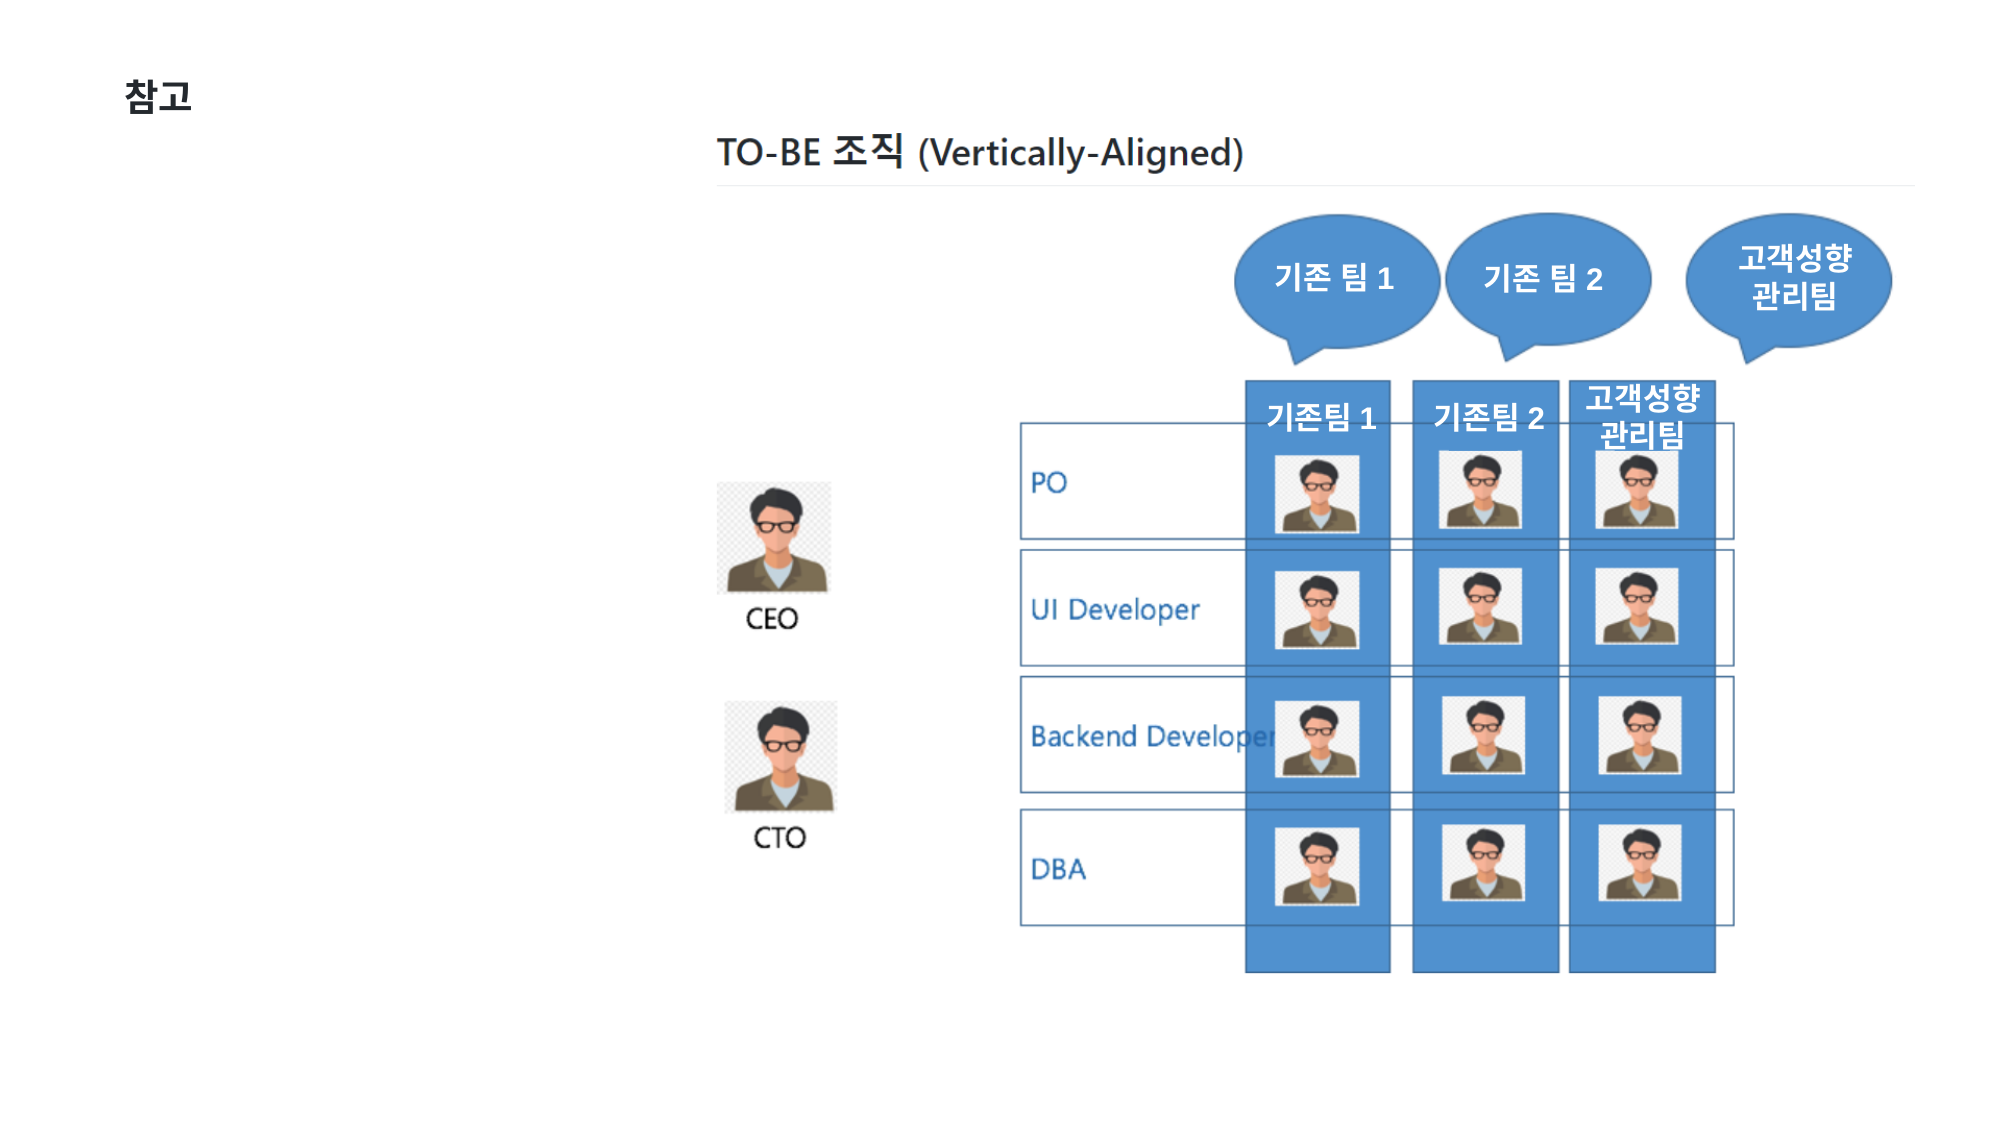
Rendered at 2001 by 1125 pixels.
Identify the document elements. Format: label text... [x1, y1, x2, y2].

picture [670, 107, 1915, 1018]
text_box 참고 [109, 61, 877, 133]
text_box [1236, 241, 1881, 452]
